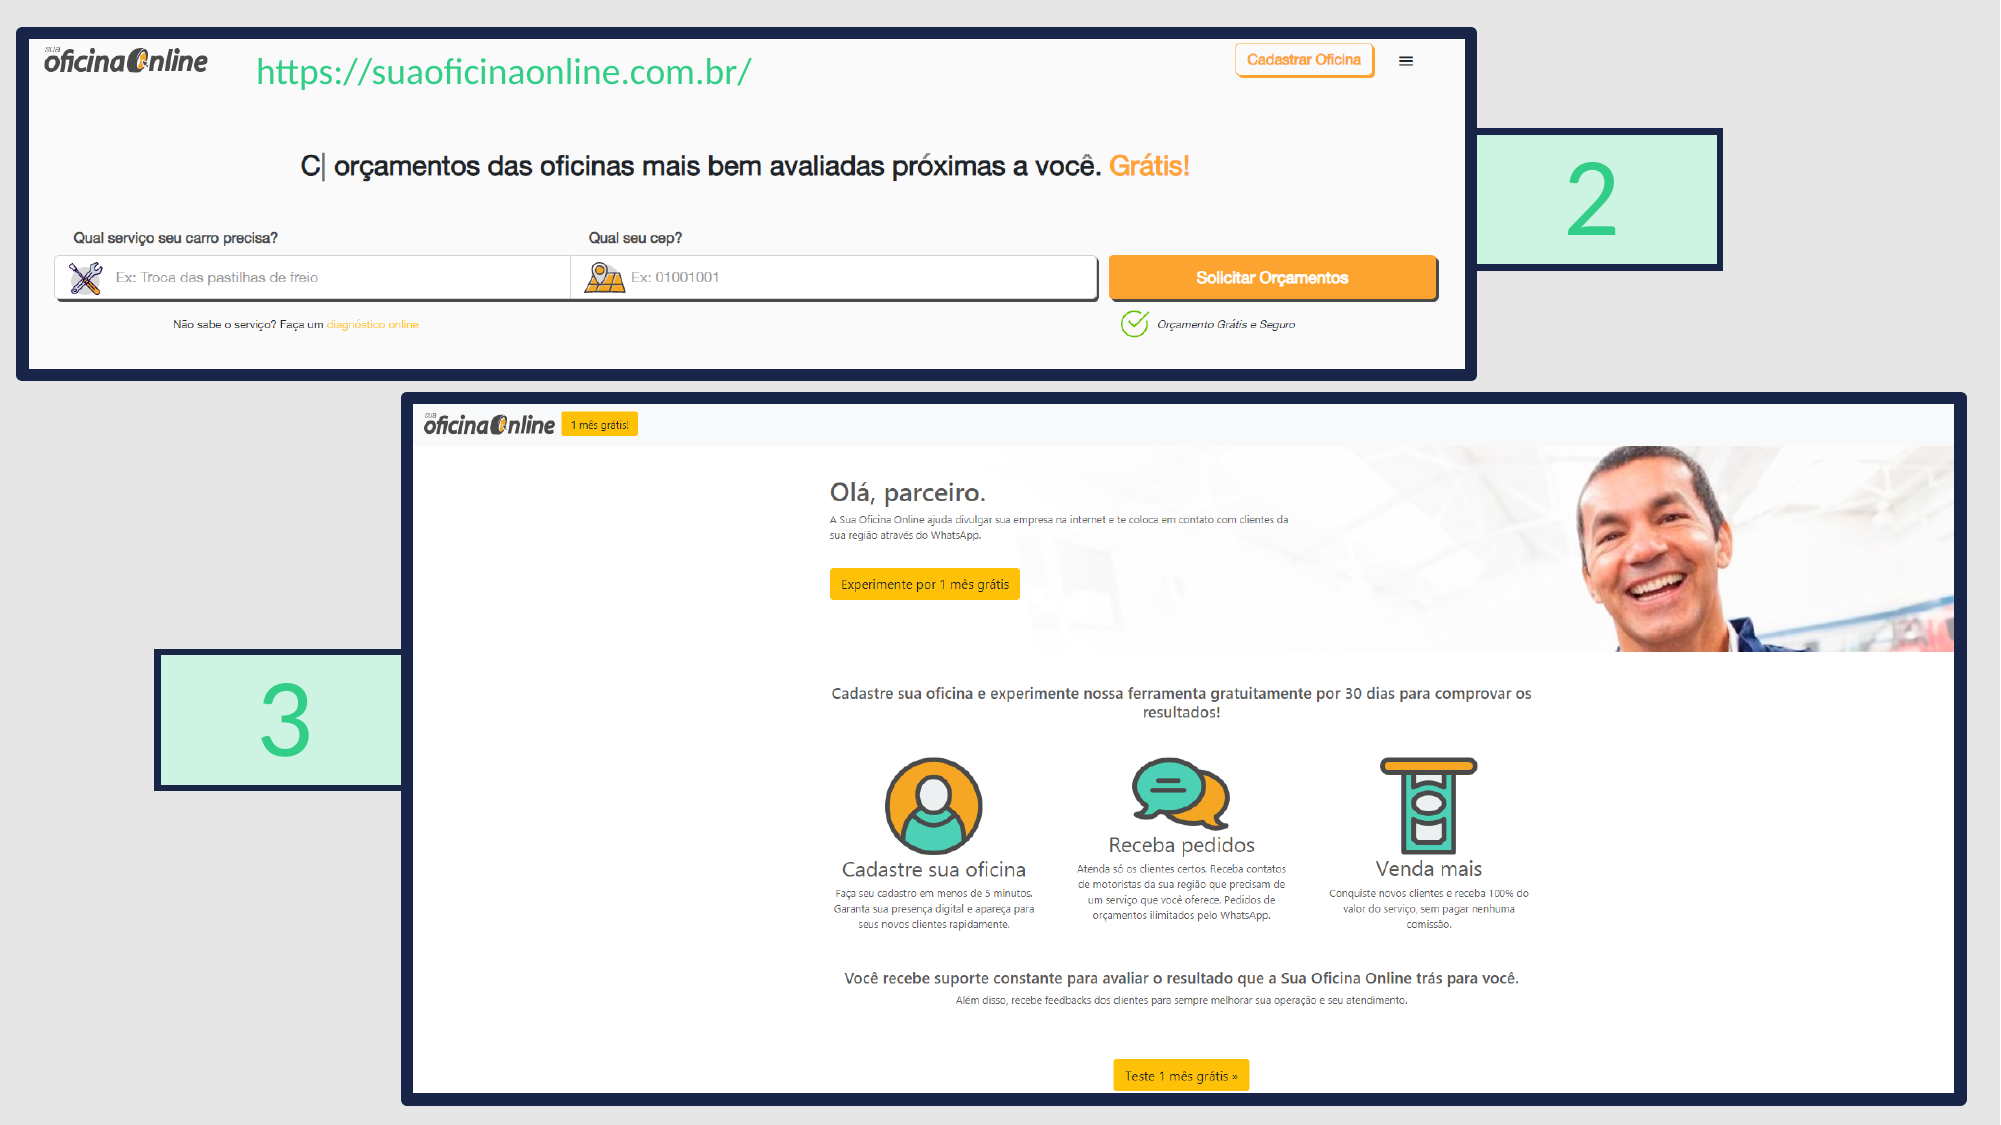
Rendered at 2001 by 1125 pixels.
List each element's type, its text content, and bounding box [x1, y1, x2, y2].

text_box 3 [241, 636, 329, 787]
text_box [157, 651, 401, 789]
text_box [1477, 130, 1721, 268]
text_box 2 [1548, 115, 1636, 266]
picture [28, 39, 1465, 369]
picture [413, 403, 1955, 1094]
